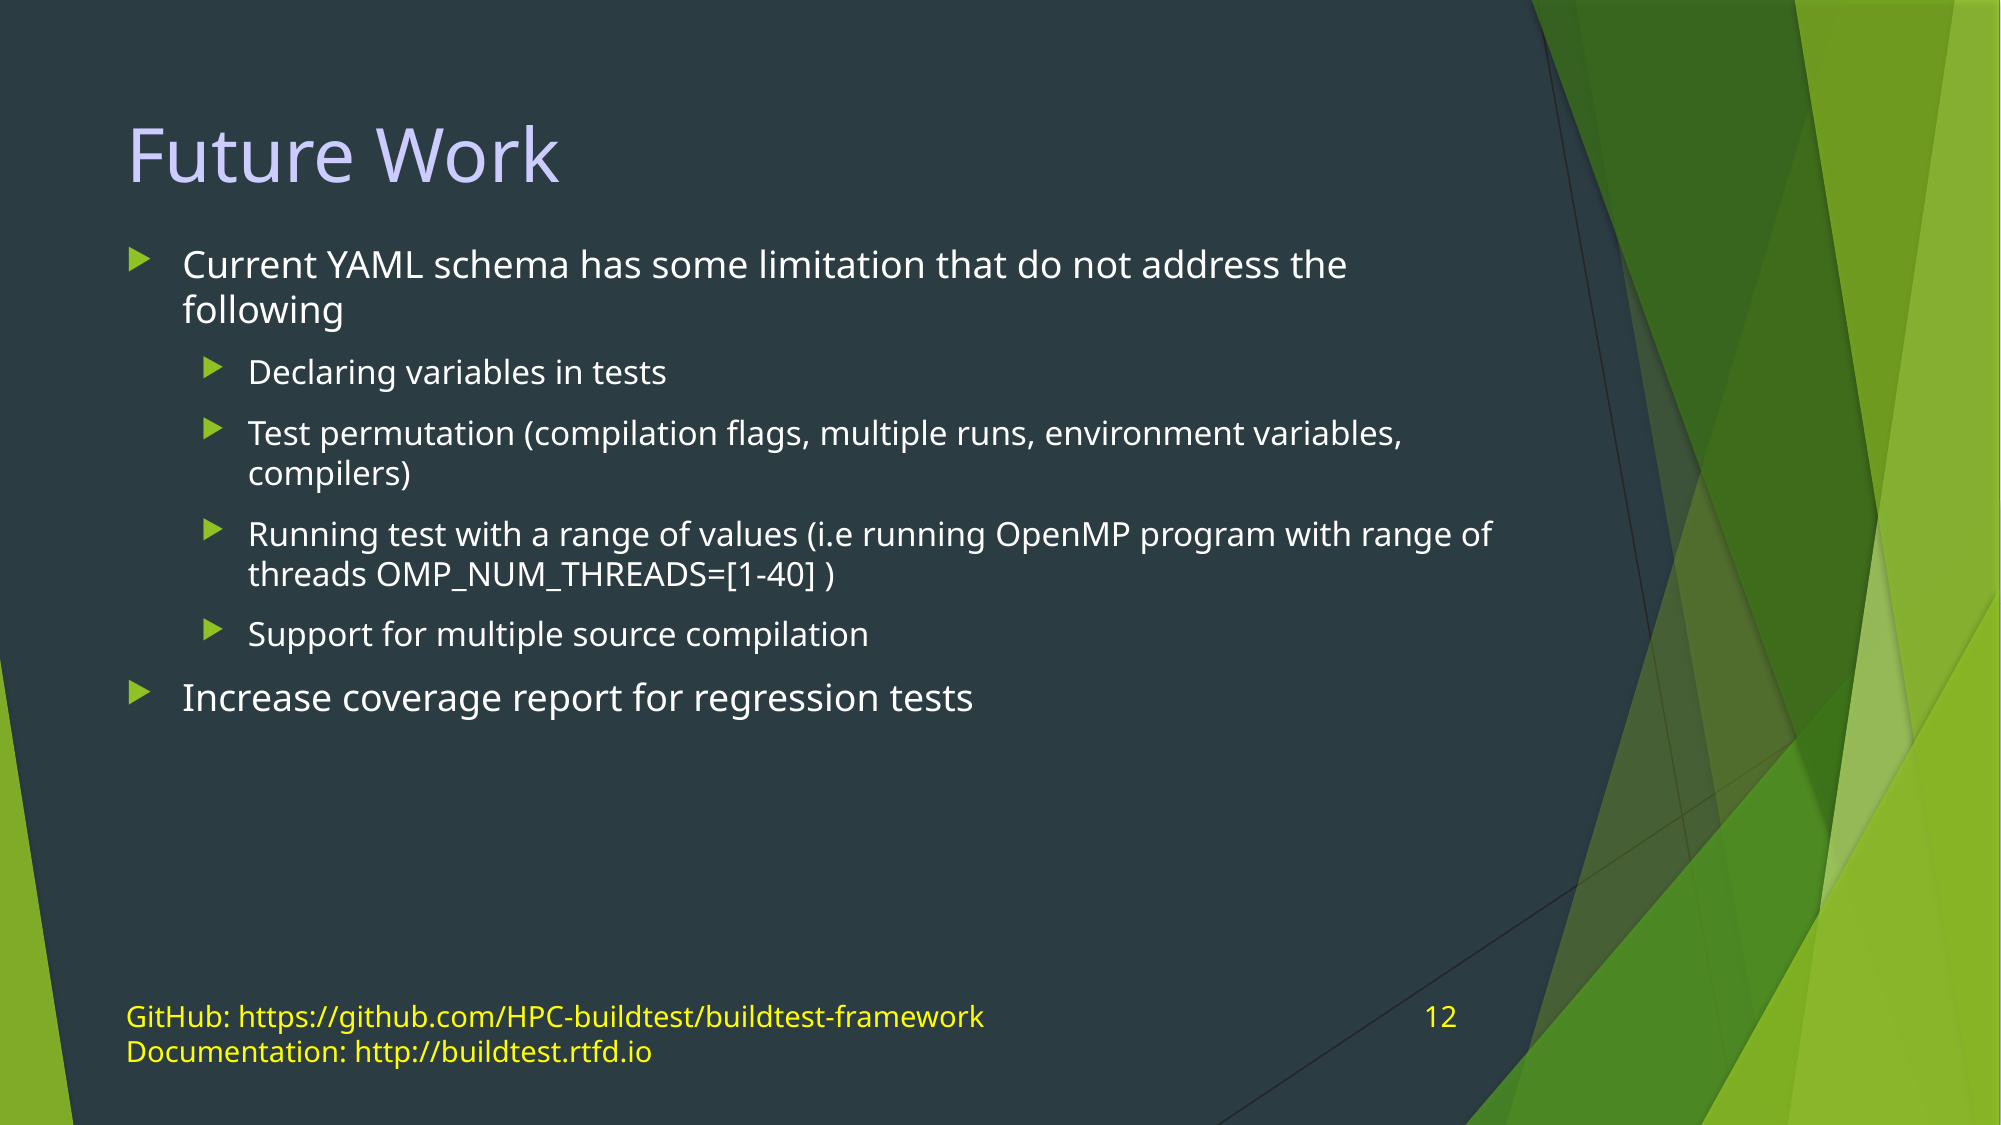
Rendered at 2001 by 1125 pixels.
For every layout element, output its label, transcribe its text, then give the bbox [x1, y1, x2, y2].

footer GitHub: https://github.com/HPC-buildtest/buildtest-framework Documentation: http://buildtest.rtfd.io [111, 991, 1145, 1051]
list Current YAML schema has some limitation that do not address the following Declaring variables in tests Test permutation (compilation flags, multiple runs, environment variables, compilers) Running test with a range of values (i.e running OpenMP program with range of threads OMP_NUM_THREADS=[1-40] ) Support for multiple source compilation Increase coverage report for regression tests [111, 233, 1522, 972]
title Future Work [111, 99, 1522, 233]
slide_number 12 [1409, 991, 1522, 1051]
